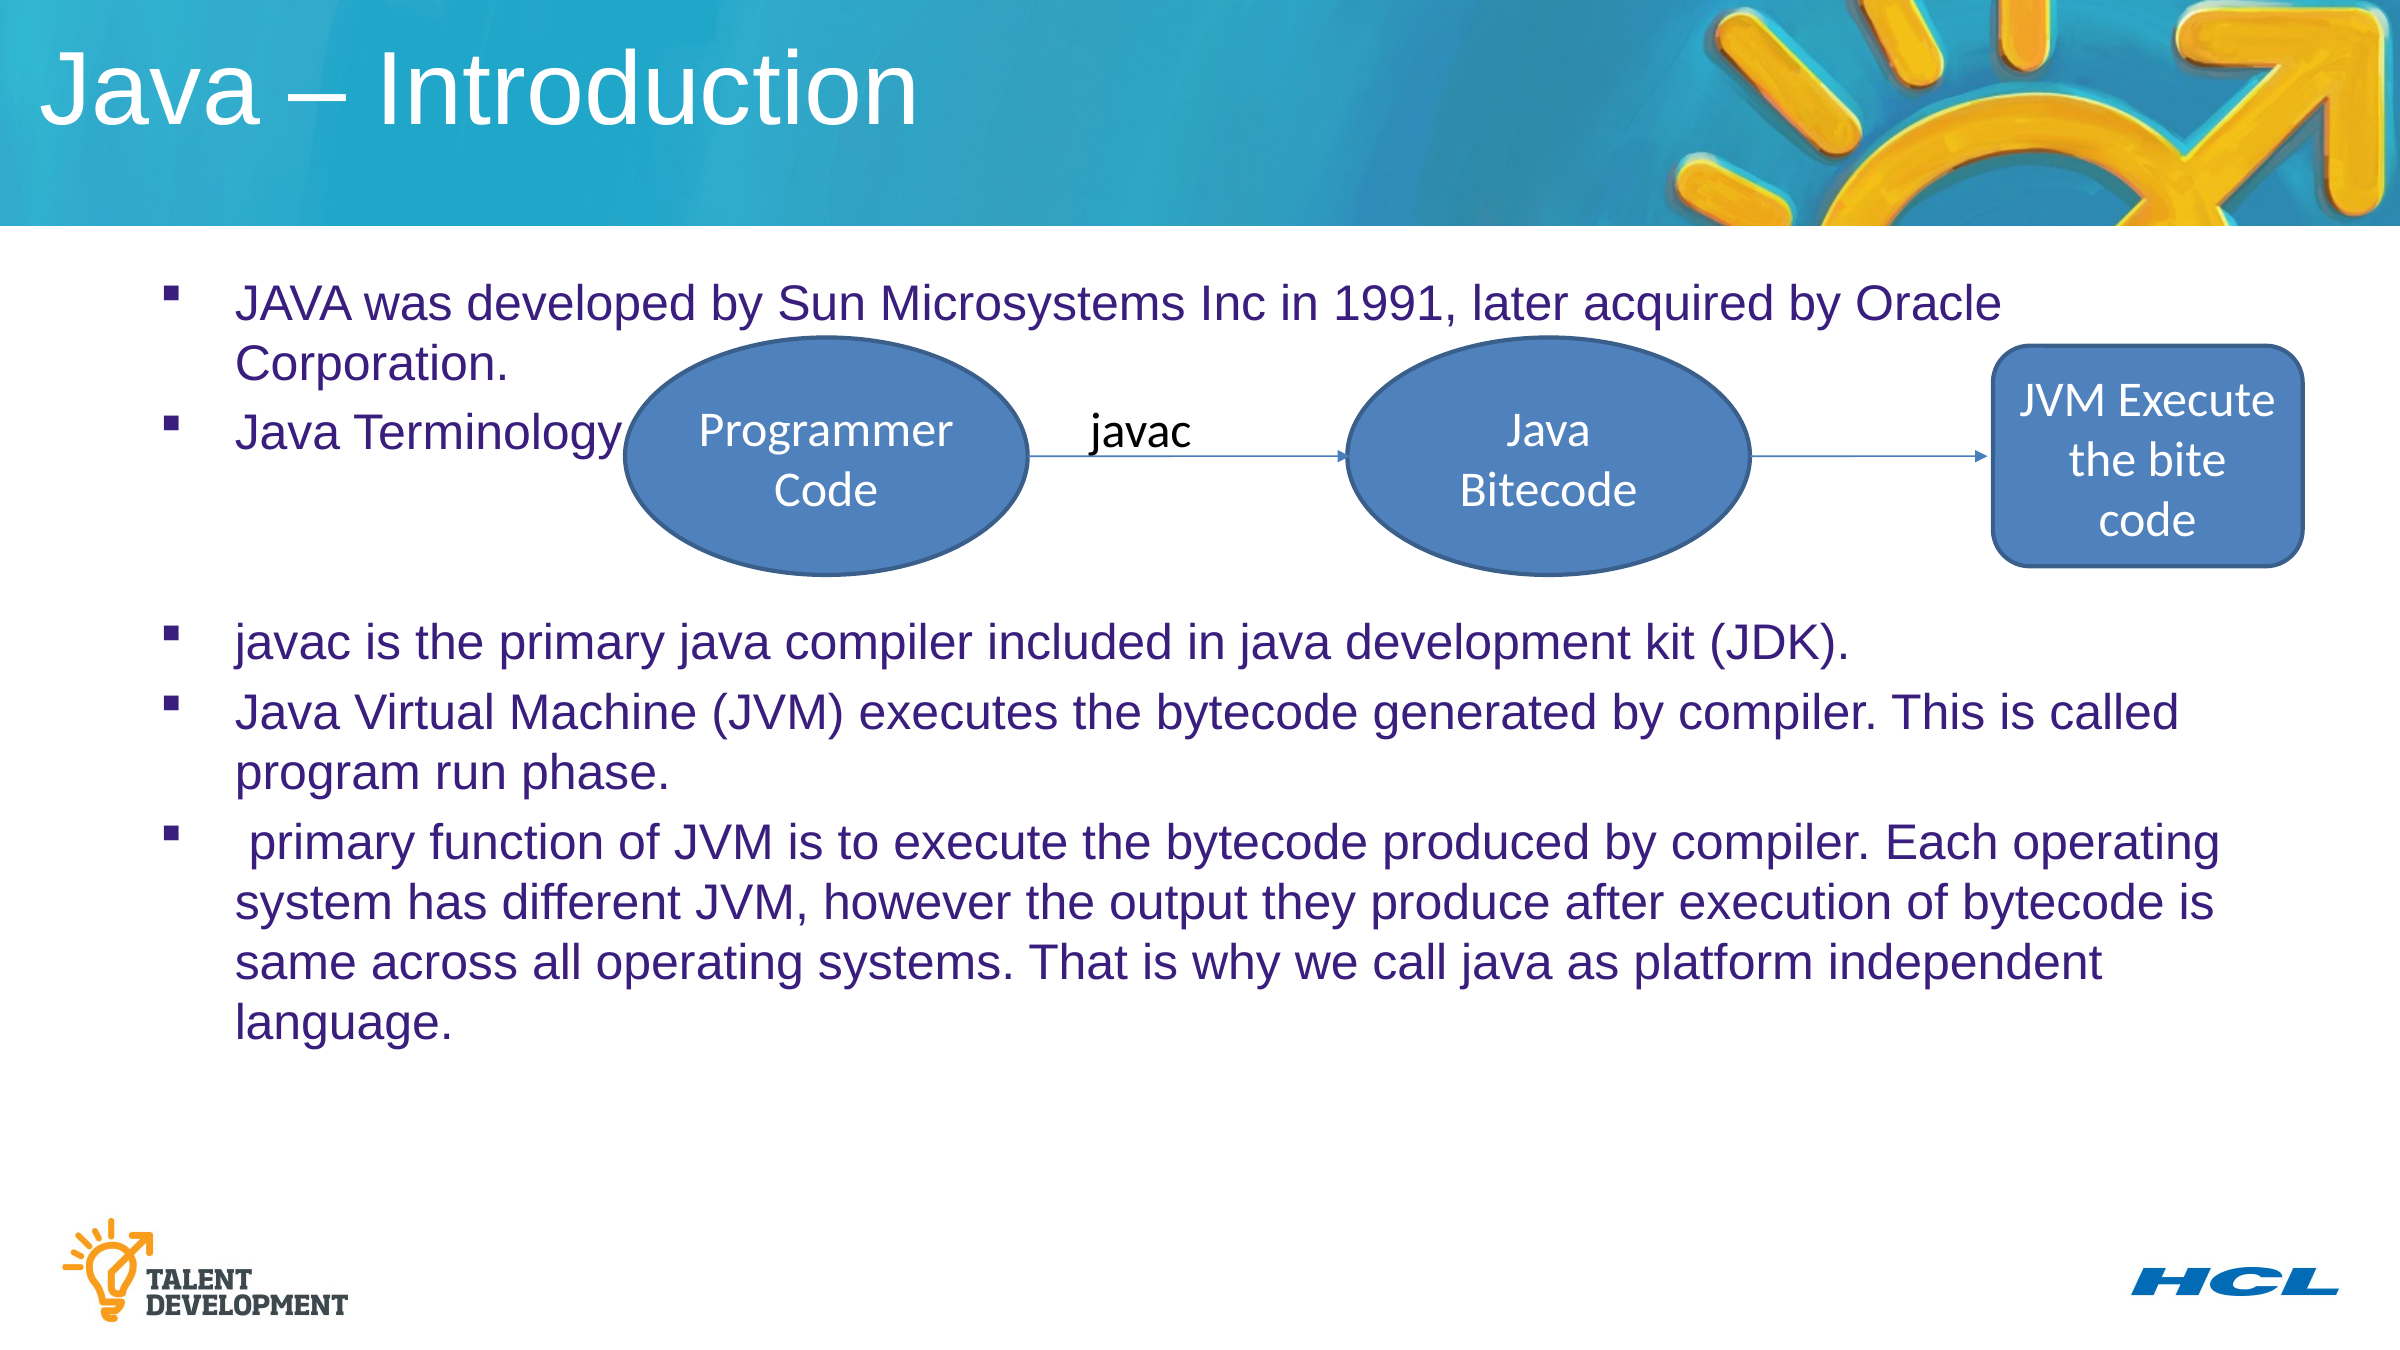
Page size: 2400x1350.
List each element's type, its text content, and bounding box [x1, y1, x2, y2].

text_box javac [1074, 390, 1216, 455]
picture [0, 1169, 389, 1350]
text_box Java Bitecode [1345, 335, 1753, 578]
picture [0, 0, 2400, 226]
text_box Programmer Code [622, 335, 1030, 578]
text_box JVM Execute the bite code [1990, 343, 2305, 569]
list JAVA was developed by Sun Microsystems Inc in 1991, later acquired by Oracle Corporation. Java Terminology javac is the primary java compiler included in java development kit (JDK). Java Virtual Machine (JVM) executes the bytecode generated by compiler. This is called program run phase. primary function of JVM is to execute the bytecode produced by compiler. Each operating system has different JVM, however the output they produce after execution of bytecode is same across all operating systems. That is why we call java as platform independent language. [144, 262, 2275, 1225]
picture [2100, 1169, 2397, 1350]
list Java – Introduction [24, 12, 1675, 138]
